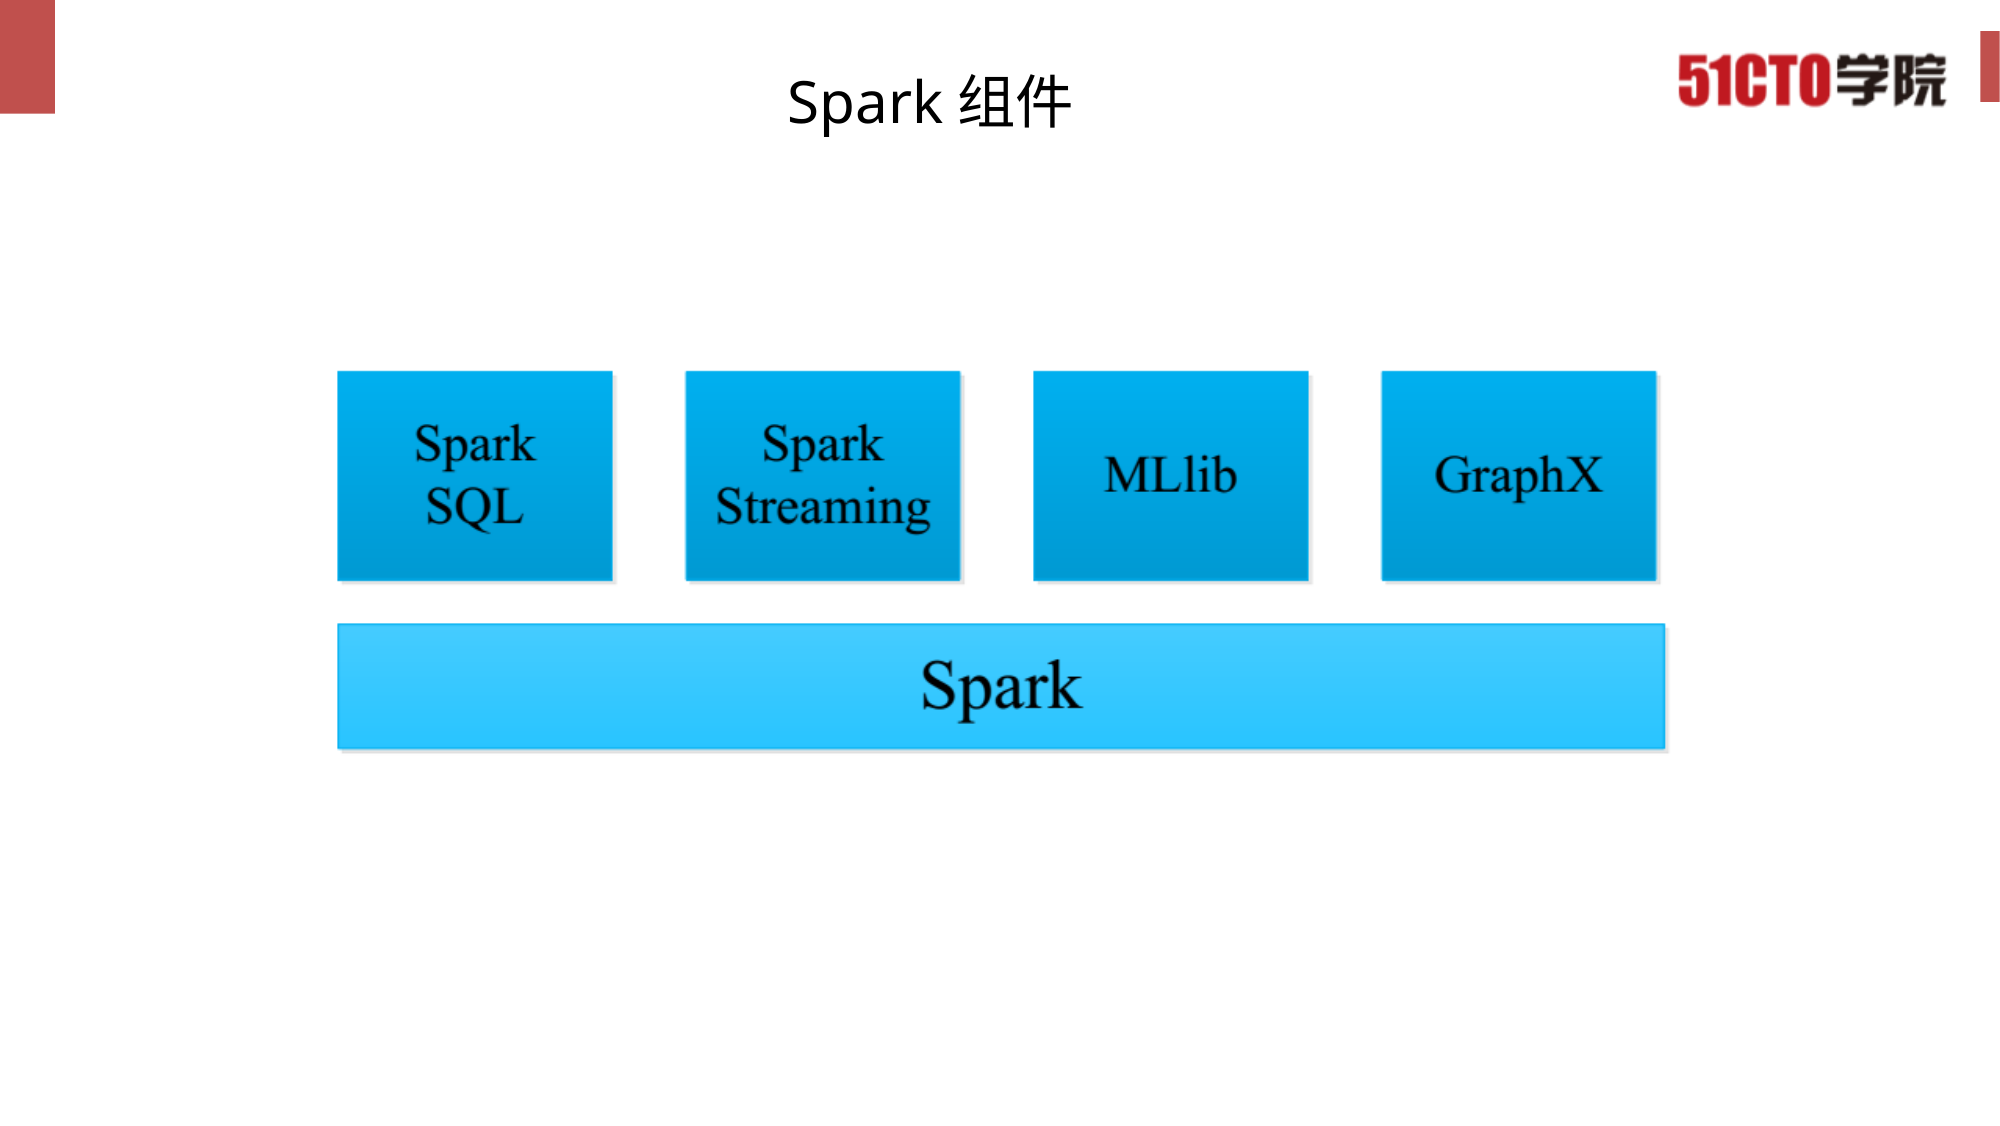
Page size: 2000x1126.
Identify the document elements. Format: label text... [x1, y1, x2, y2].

title Spark组件 [255, 42, 1606, 167]
picture [322, 365, 1678, 760]
picture [1673, 46, 1952, 114]
